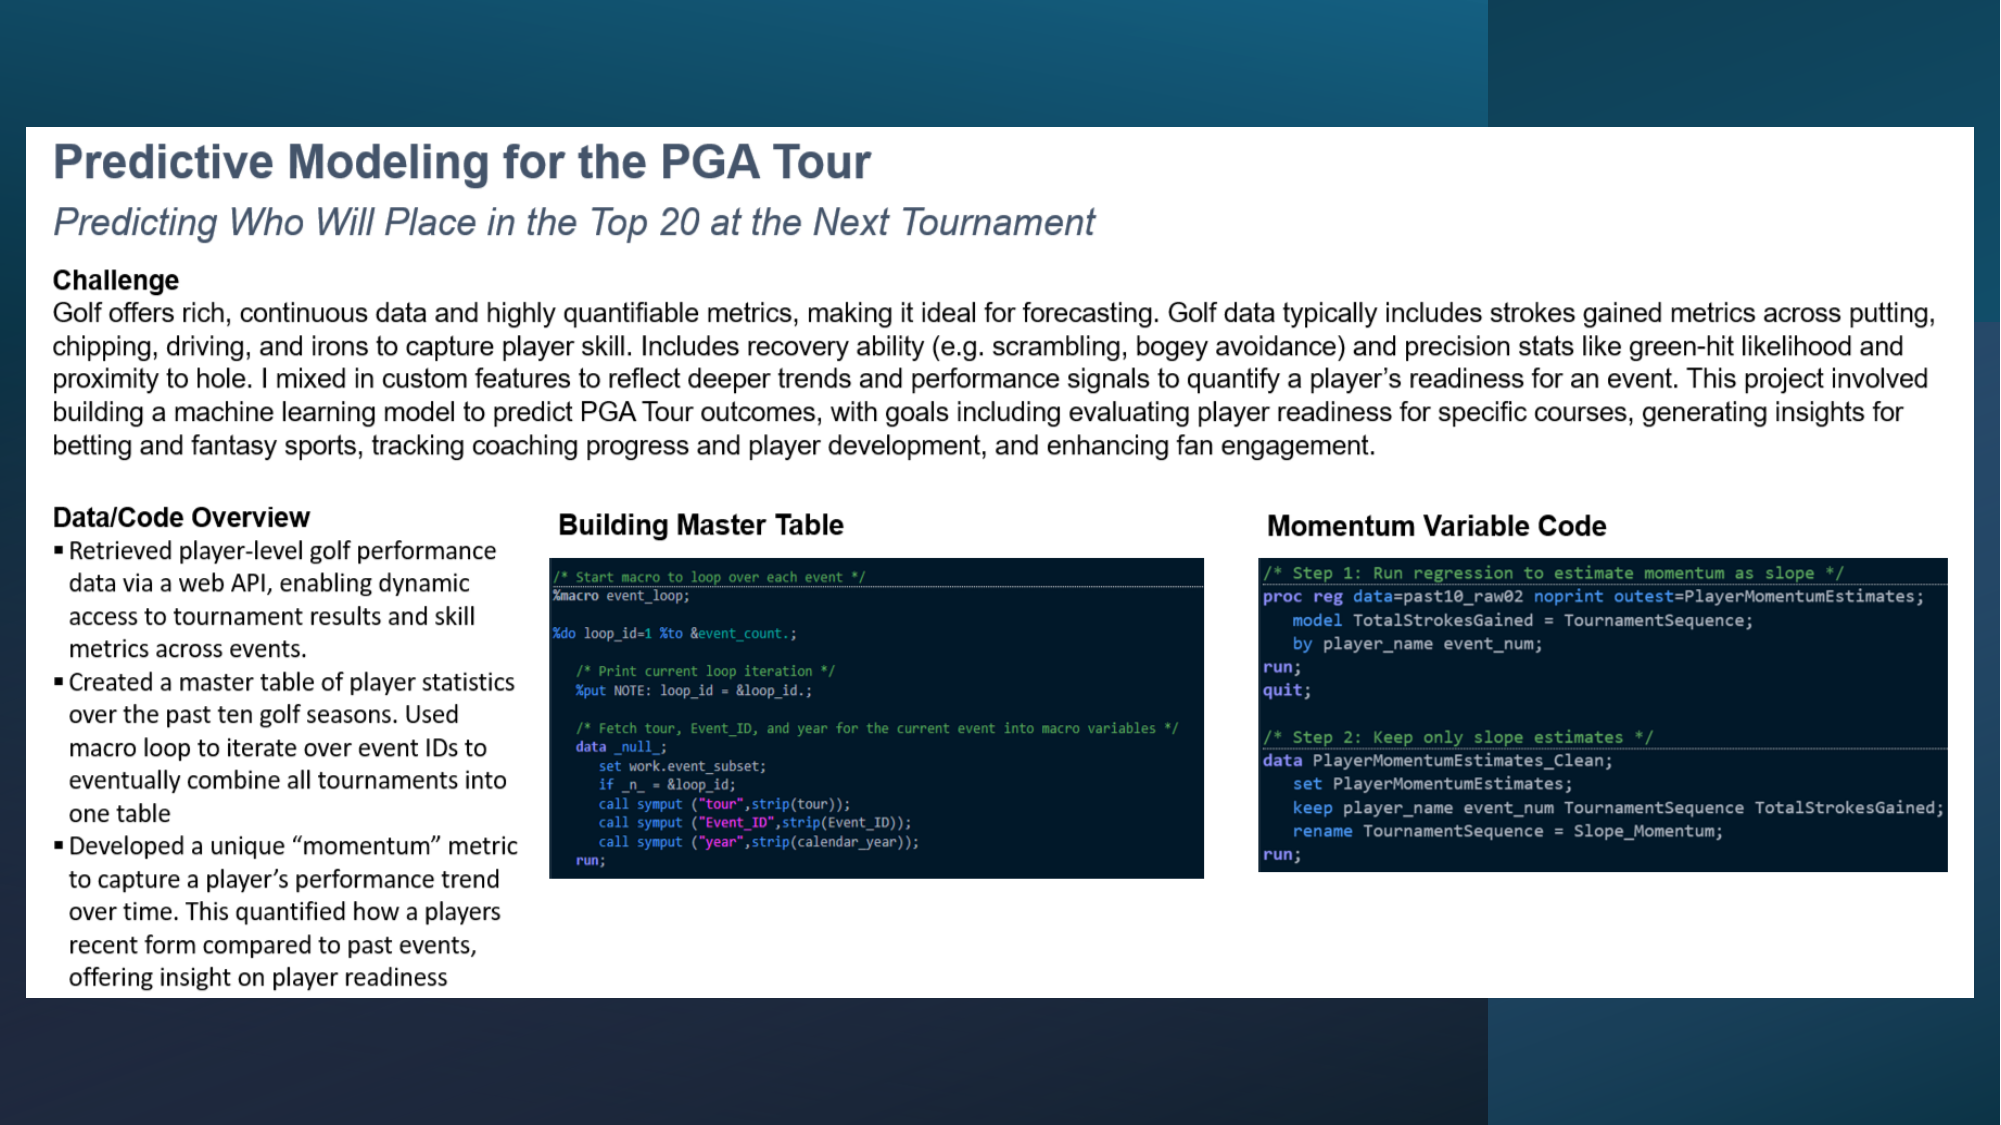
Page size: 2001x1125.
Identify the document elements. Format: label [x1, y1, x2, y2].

text_box [0, 321, 2000, 1125]
picture [25, 126, 1974, 999]
text_box [1489, 0, 2000, 321]
text_box [0, 0, 1489, 321]
